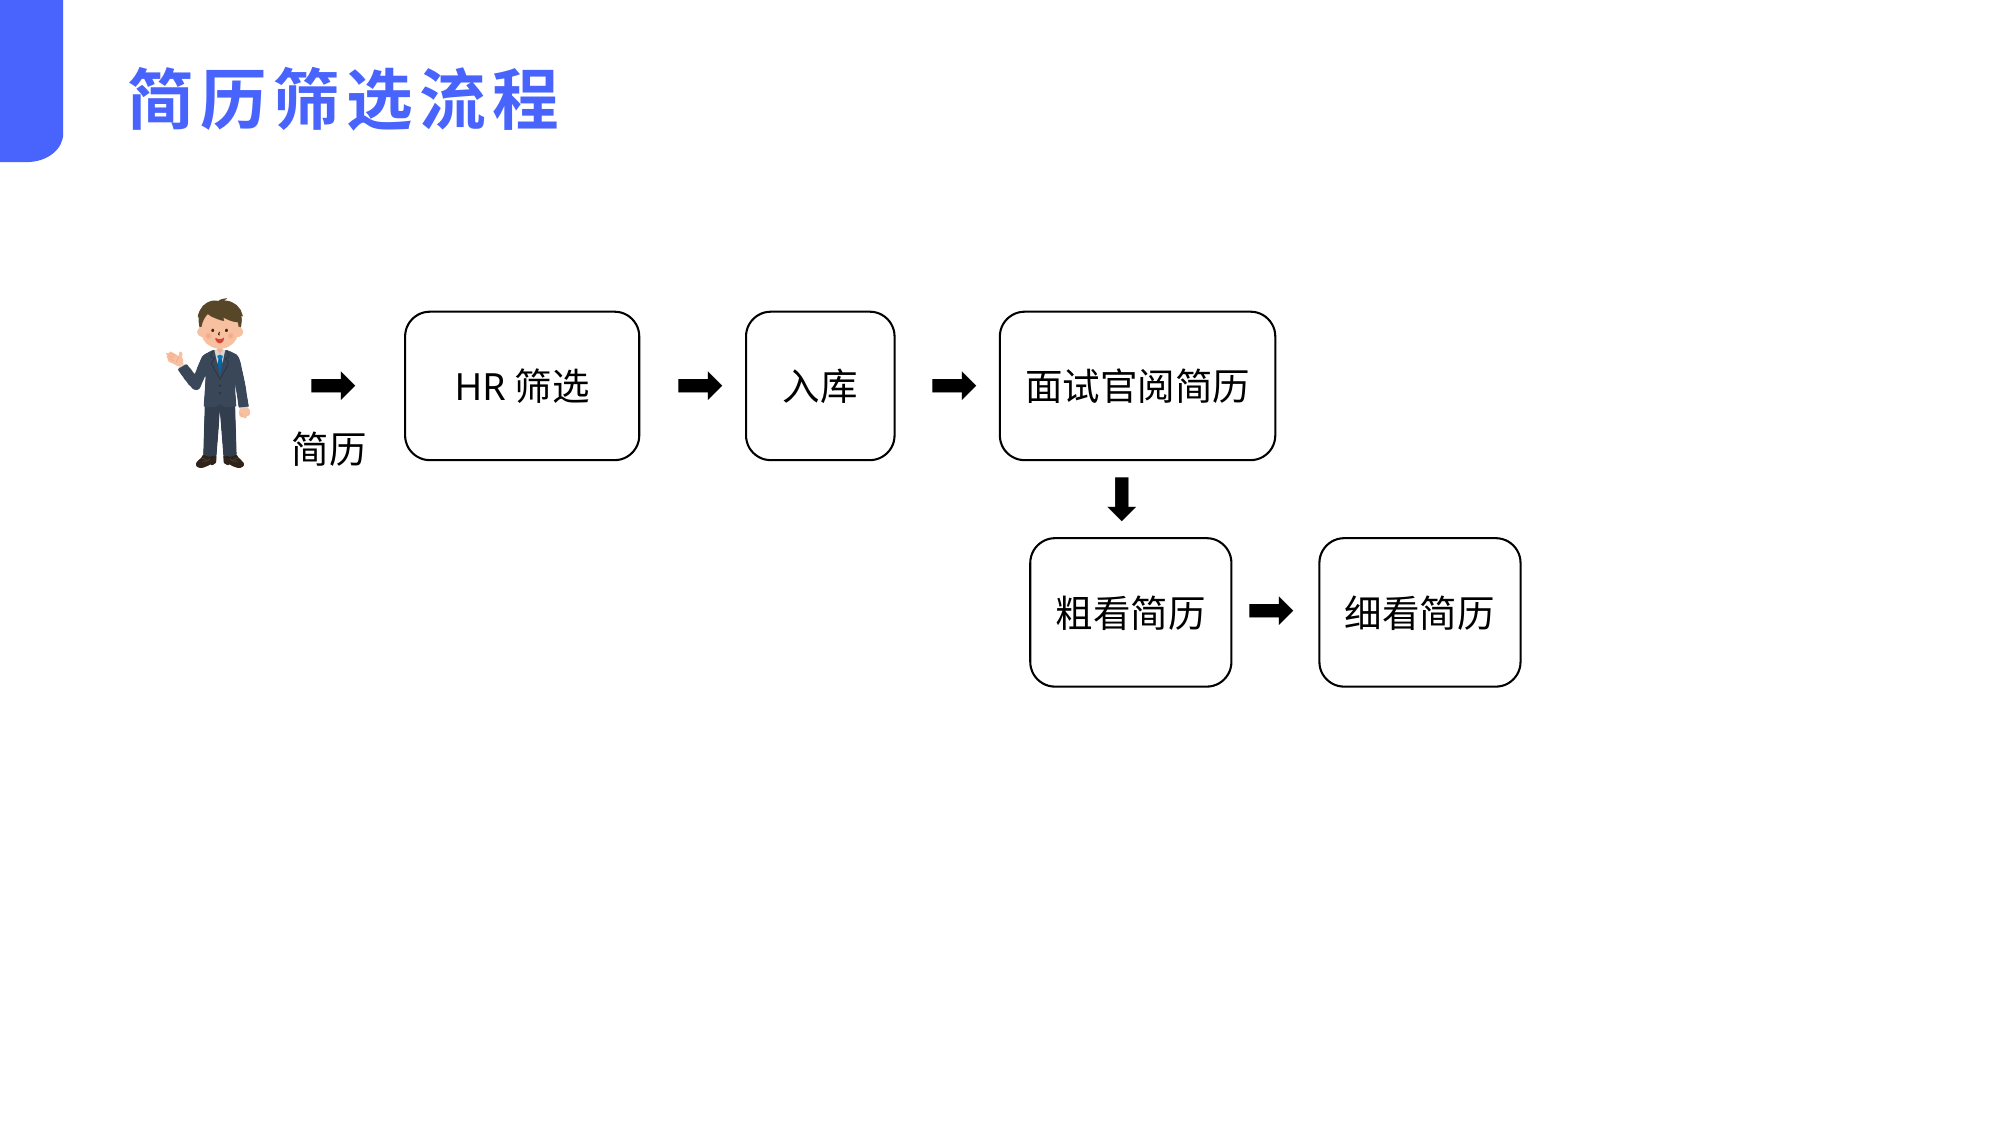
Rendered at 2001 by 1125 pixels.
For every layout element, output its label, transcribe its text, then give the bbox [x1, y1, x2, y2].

text_box 简历 [305, 418, 398, 479]
text_box ➡ [914, 338, 978, 403]
text_box ➡ [305, 338, 357, 403]
text_box ➡ [1105, 460, 1170, 524]
text_box 粗看简历 [1029, 537, 1233, 688]
text_box HR筛选 [404, 310, 641, 462]
text_box ➡ [661, 338, 725, 403]
text_box ➡ [1231, 563, 1295, 628]
picture [111, 285, 305, 480]
title 简历筛选流程 [112, 33, 1913, 145]
text_box 入库 [745, 310, 896, 462]
text_box 细看简历 [1318, 537, 1522, 688]
text_box 面试官阅简历 [998, 310, 1277, 462]
